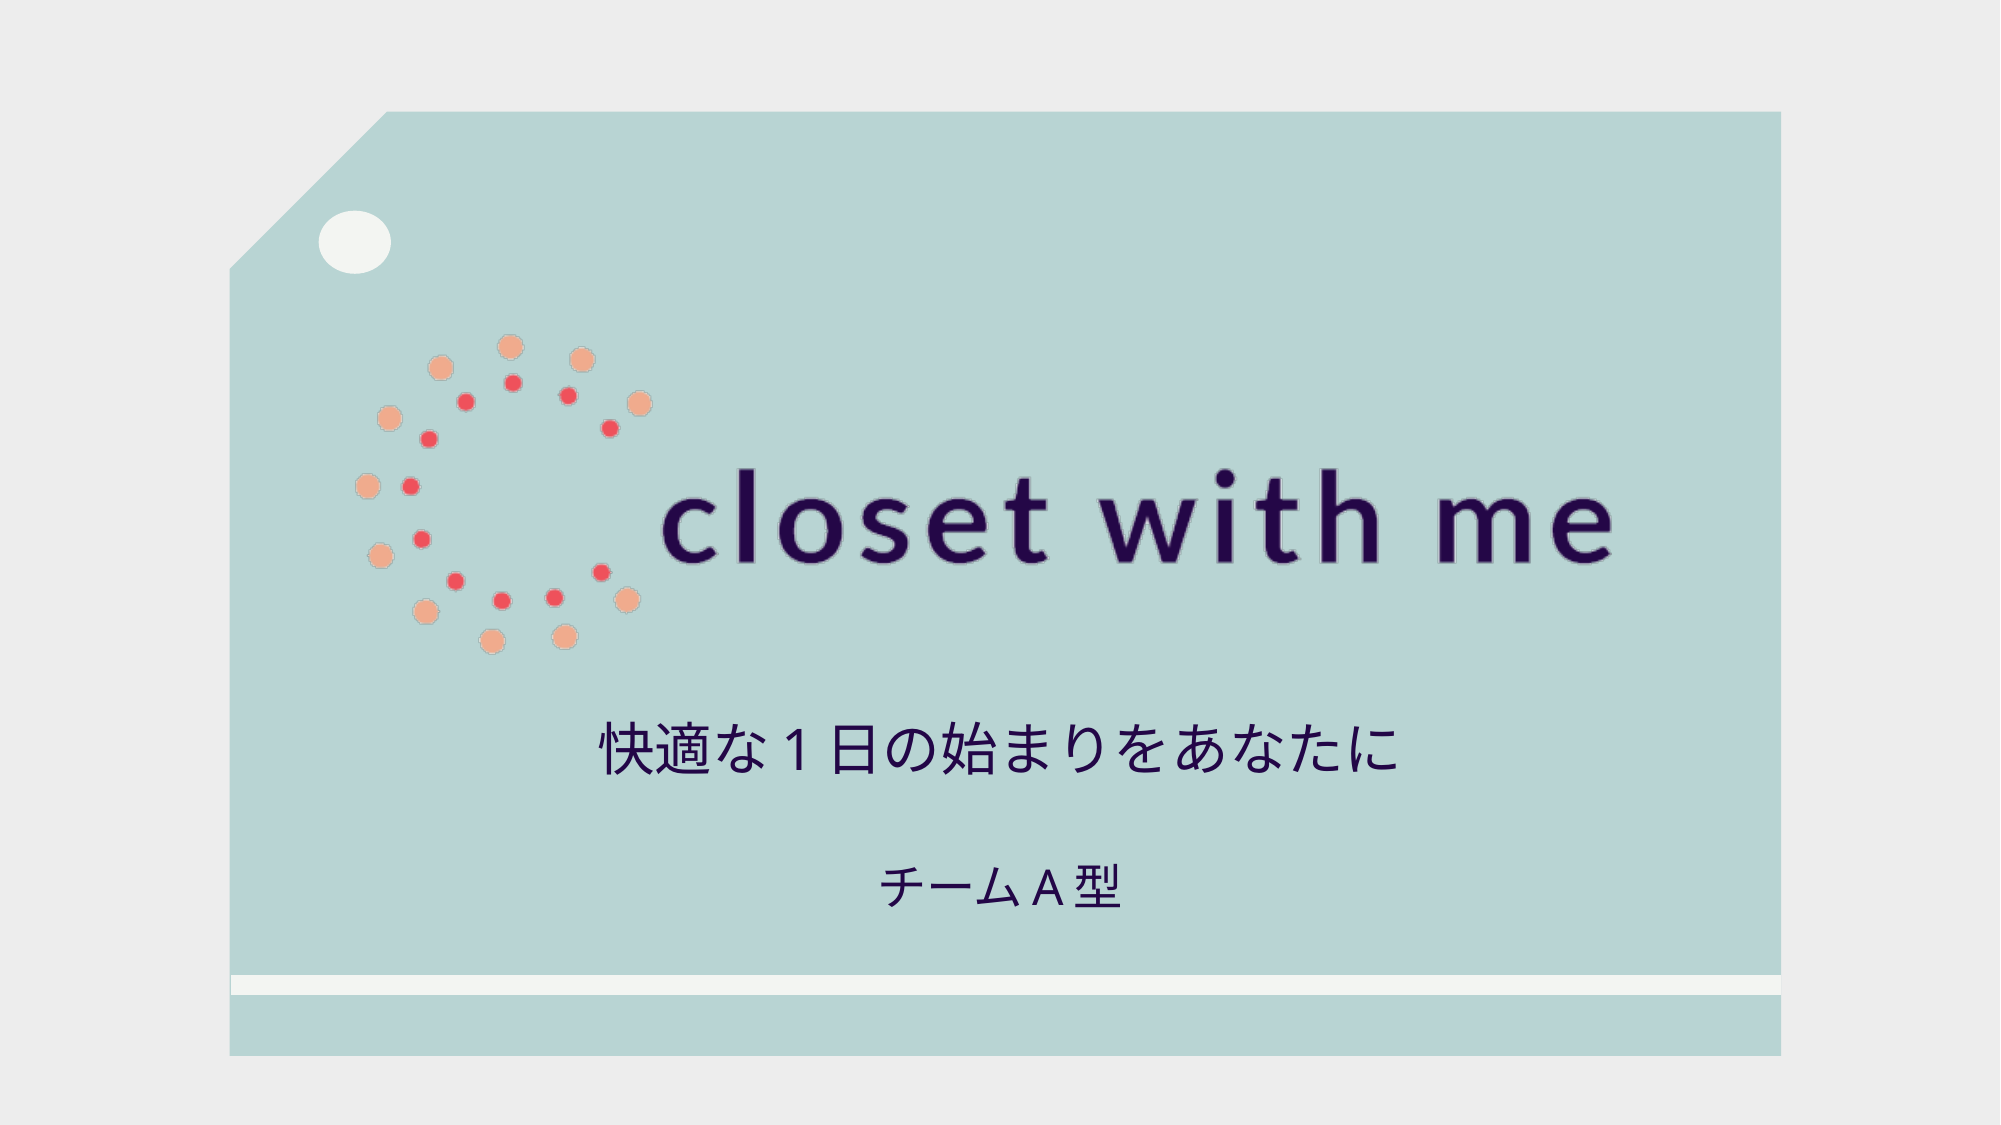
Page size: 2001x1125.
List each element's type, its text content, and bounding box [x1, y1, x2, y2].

subtitle 快適な1日の始まりをあなたに チームA型 [249, 590, 1750, 925]
text_box [317, 209, 392, 275]
text_box [230, 974, 1782, 996]
picture [246, 325, 1715, 660]
text_box [229, 111, 1782, 1057]
